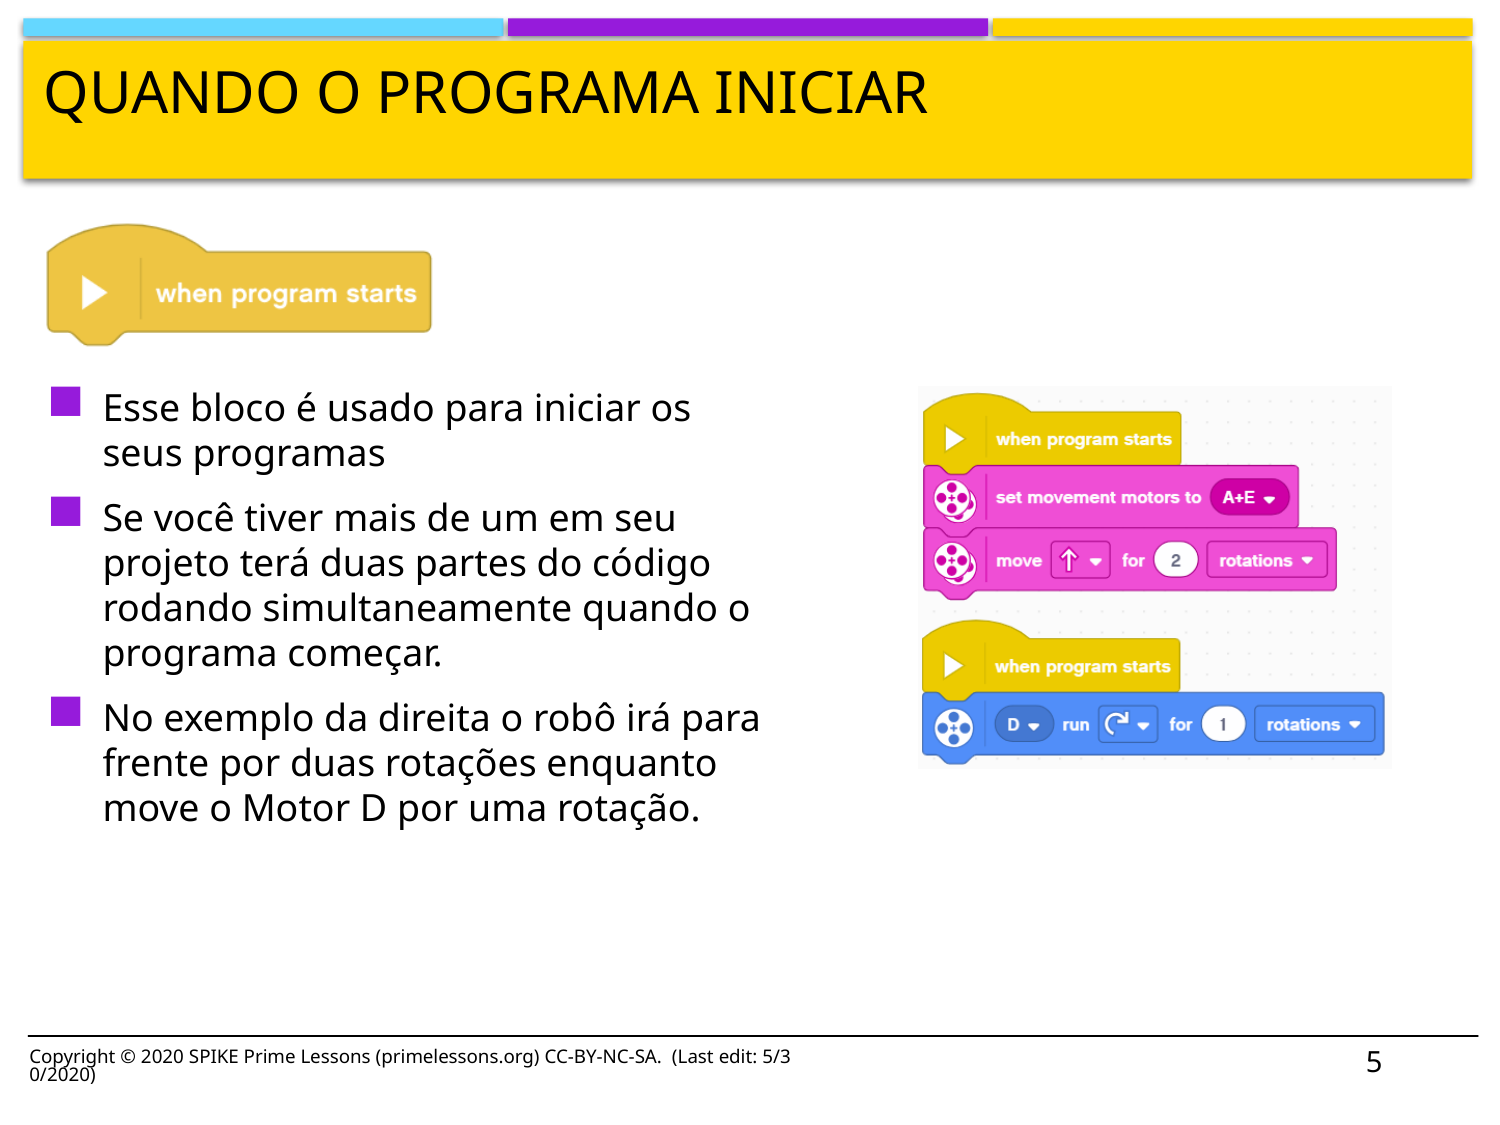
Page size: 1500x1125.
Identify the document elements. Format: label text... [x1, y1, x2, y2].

list Esse bloco é usado para iniciar os seus programas Se você tiver mais de um em seu projeto terá duas partes do código rodando simultaneamente quando o programa começar. No exemplo da direita o robô irá para frente por duas rotações enquanto move o Motor D por uma rotação. [37, 376, 780, 1011]
picture [28, 193, 464, 365]
picture [918, 386, 1393, 770]
footer Copyright © 2020 SPIKE Prime Lessons (primelessons.org) CC-BY-NC-SA. (Last edit: 5/30/2020) [14, 1036, 814, 1097]
title Quando o programa iniciar [28, 48, 1464, 172]
slide_number 5 [1351, 1036, 1478, 1097]
